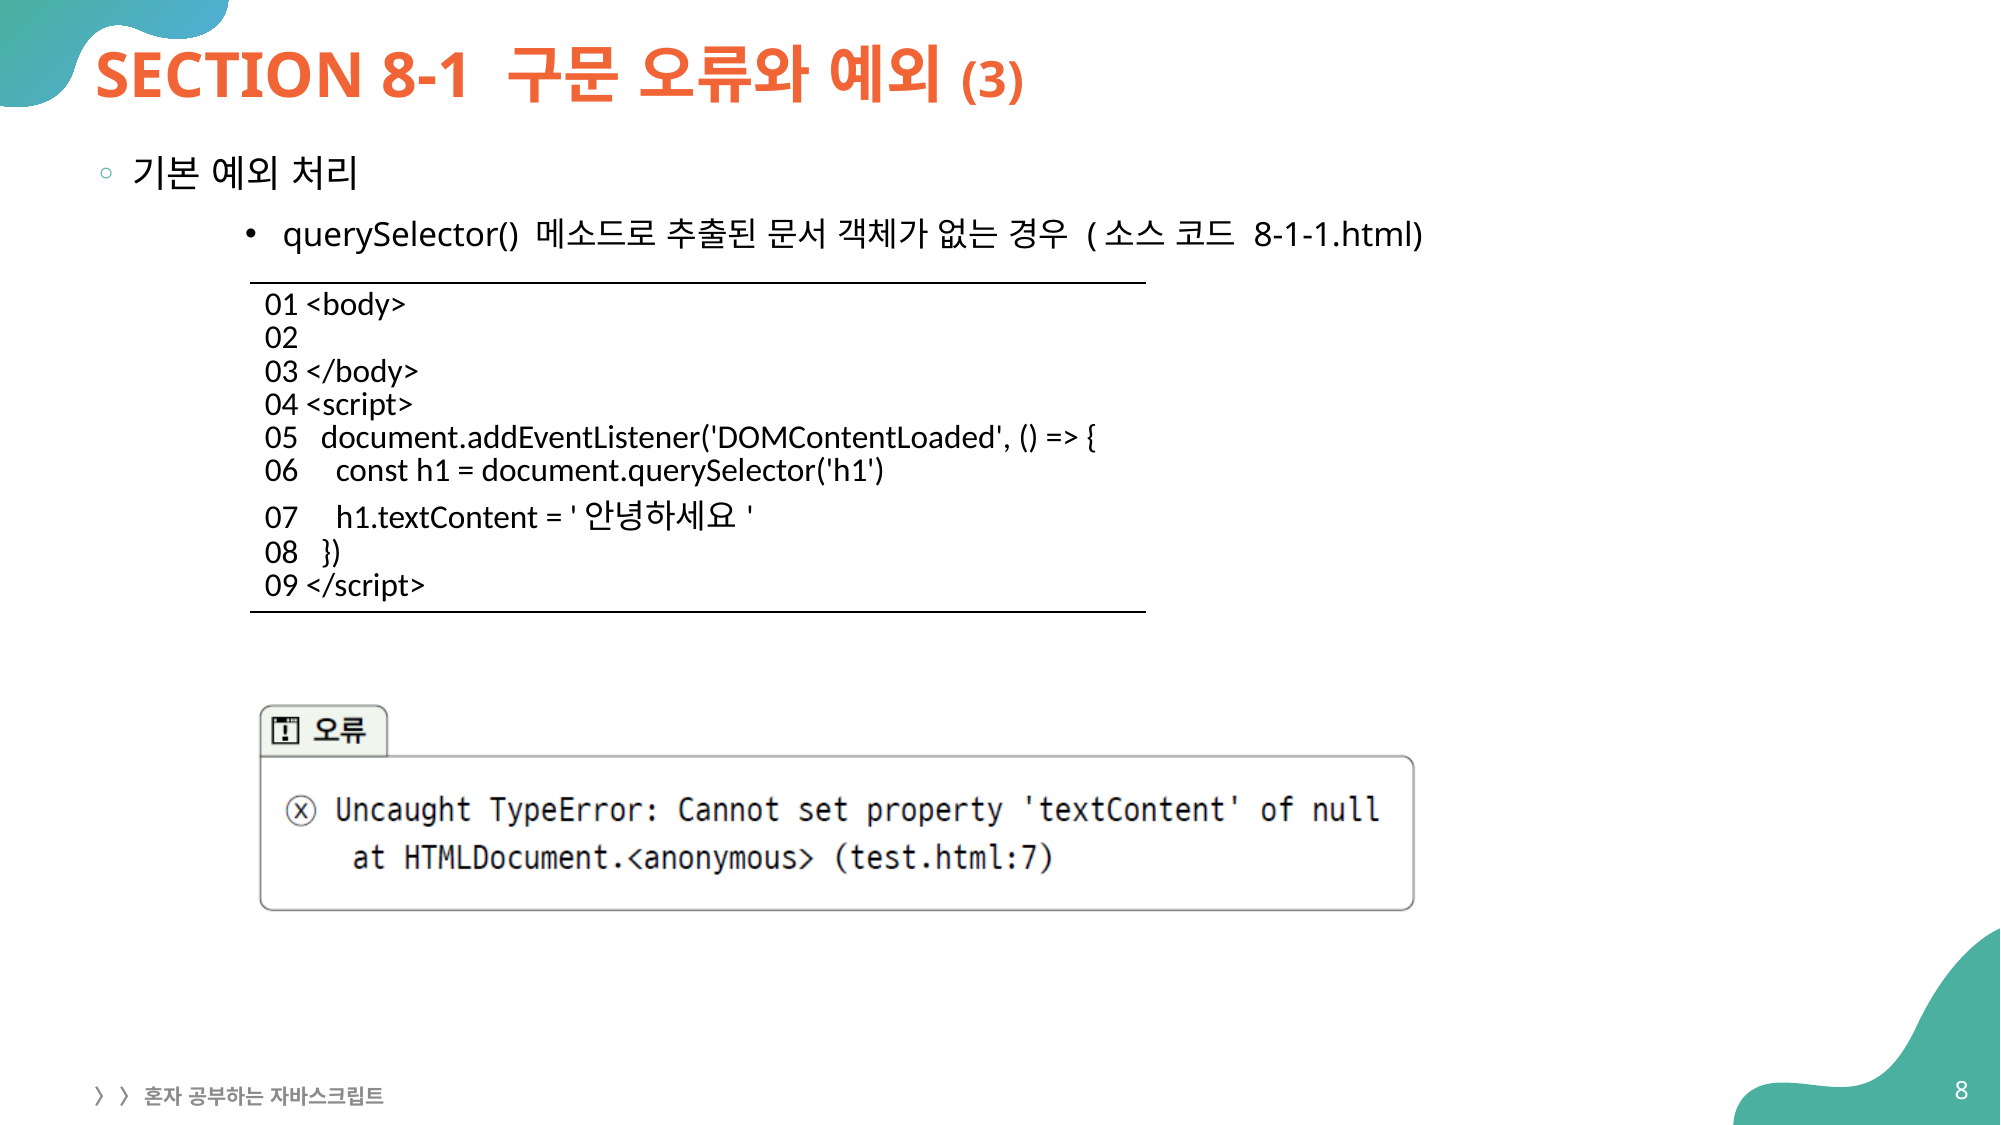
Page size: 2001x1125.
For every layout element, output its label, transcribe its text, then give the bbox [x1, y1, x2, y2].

footer 〉 〉 혼자 공부하는 자바스크립트 [79, 1078, 755, 1114]
slide_number 8 [1917, 1061, 1984, 1122]
picture [249, 696, 1425, 924]
title SECTION 8-1 구문 오류와 예외(3) [79, 17, 1931, 128]
table_header 01 <body> 02 03 </body> 04 <script> 05 document.addEventListener('DOMContentLoaded', () => { 06 const h1 = document.querySelector('h1') 07 h1.textContent = '안녕하세요' 08 }) 09 </script> [250, 284, 1146, 611]
list 기본 예외 처리 querySelector() 메소드로 추출된 문서 객체가 없는 경우 (소스 코드 8-1-1.html) [79, 133, 1931, 1006]
